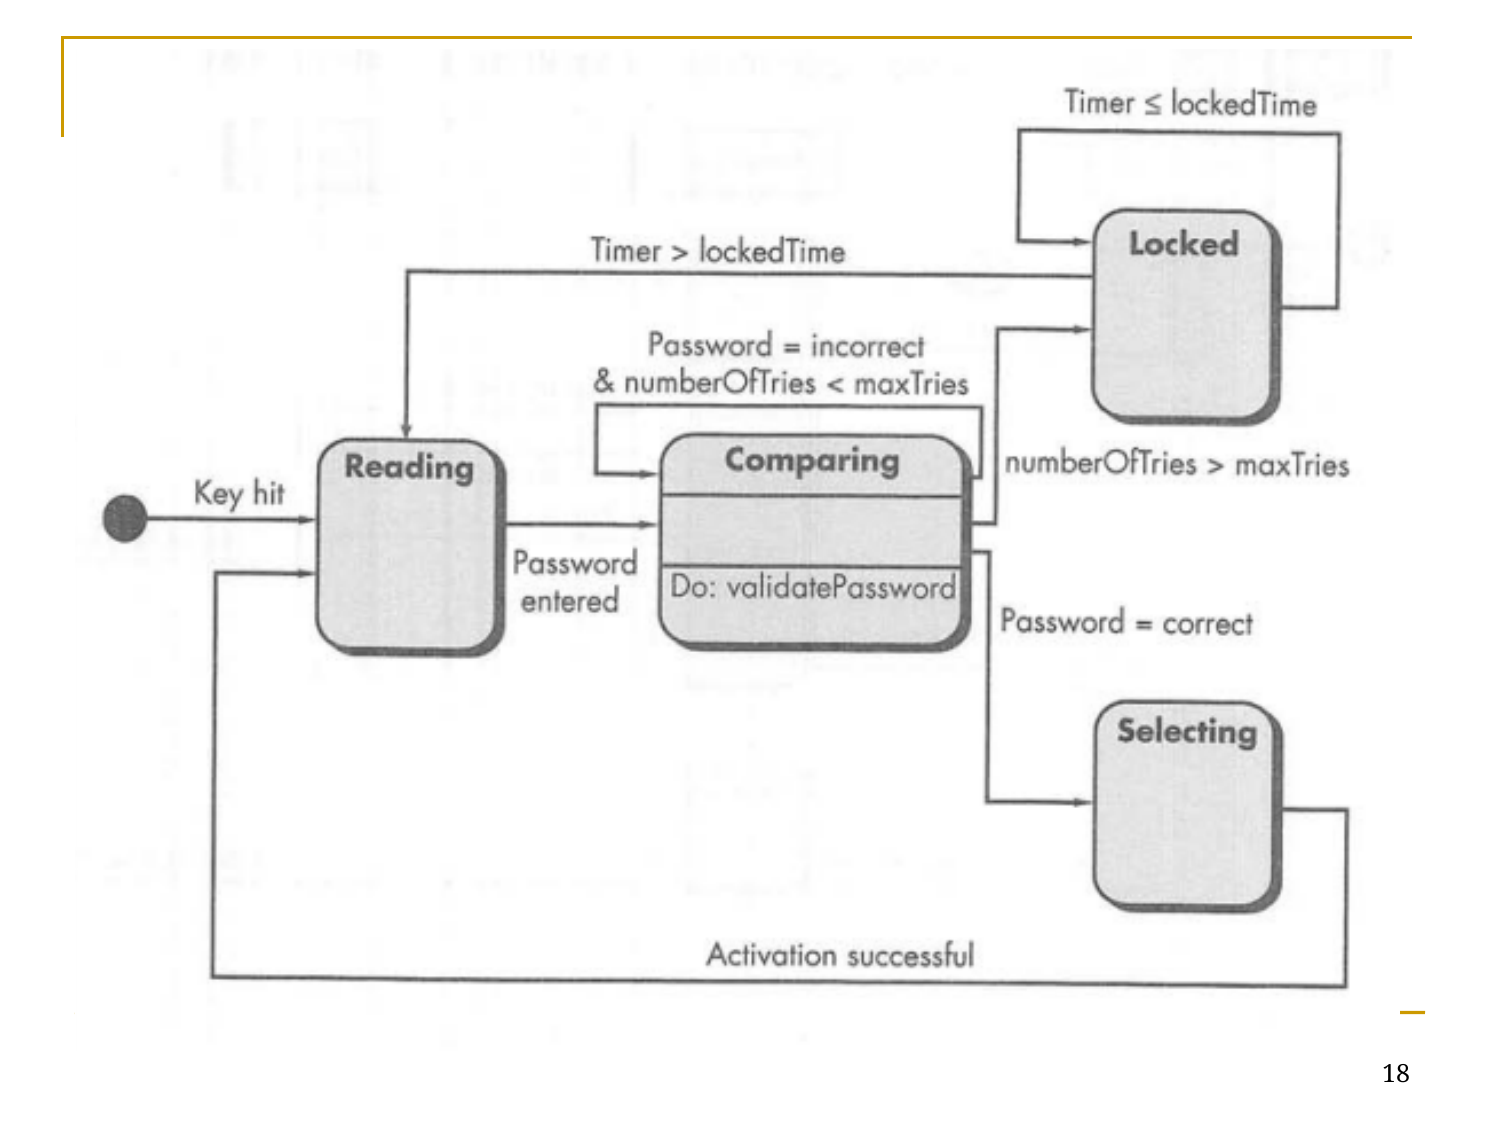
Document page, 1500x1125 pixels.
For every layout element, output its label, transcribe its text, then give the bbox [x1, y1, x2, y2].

picture [74, 49, 1401, 1051]
slide_number 18 [1074, 1023, 1426, 1100]
